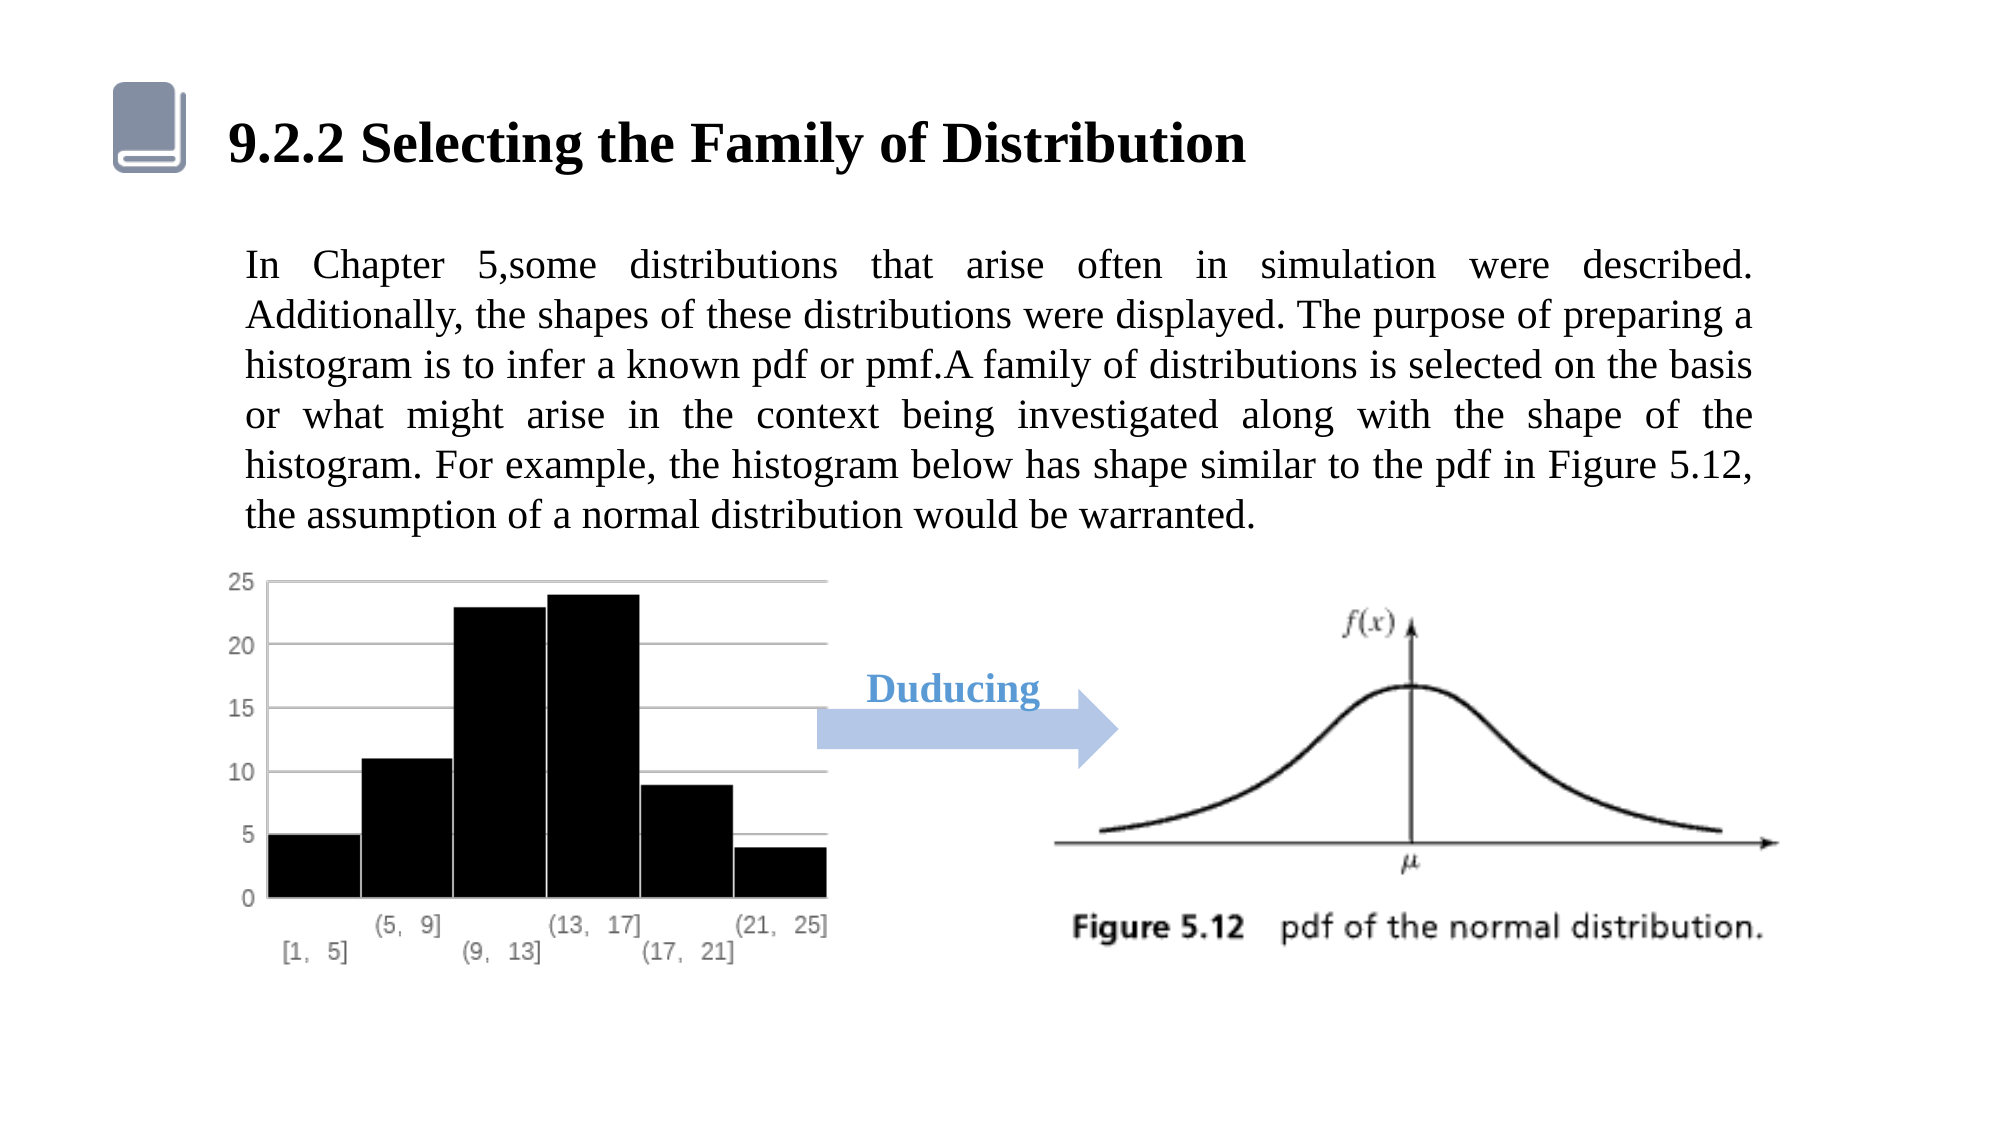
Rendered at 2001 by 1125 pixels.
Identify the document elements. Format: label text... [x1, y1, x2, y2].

picture [113, 82, 186, 173]
text_box In Chapter 5,some distributions that arise often in simulation were described. Additionally, the shapes of these distributions were displayed. The purpose of preparing a histogram is to infer a known pdf or pmf.A family of distributions is selected on the basis or what might arise in the context being investigated along with the shape of the histogram. For example, the histogram below has shape similar to the pdf in Figure 5.12, the assumption of a normal distribution would be warranted. [230, 229, 1770, 545]
picture [1015, 594, 1798, 961]
text_box [817, 708, 1015, 750]
picture [217, 503, 844, 977]
text_box Duducing [851, 653, 1015, 718]
text_box 9.2.2 Selecting the Family of Distribution [214, 96, 1421, 182]
